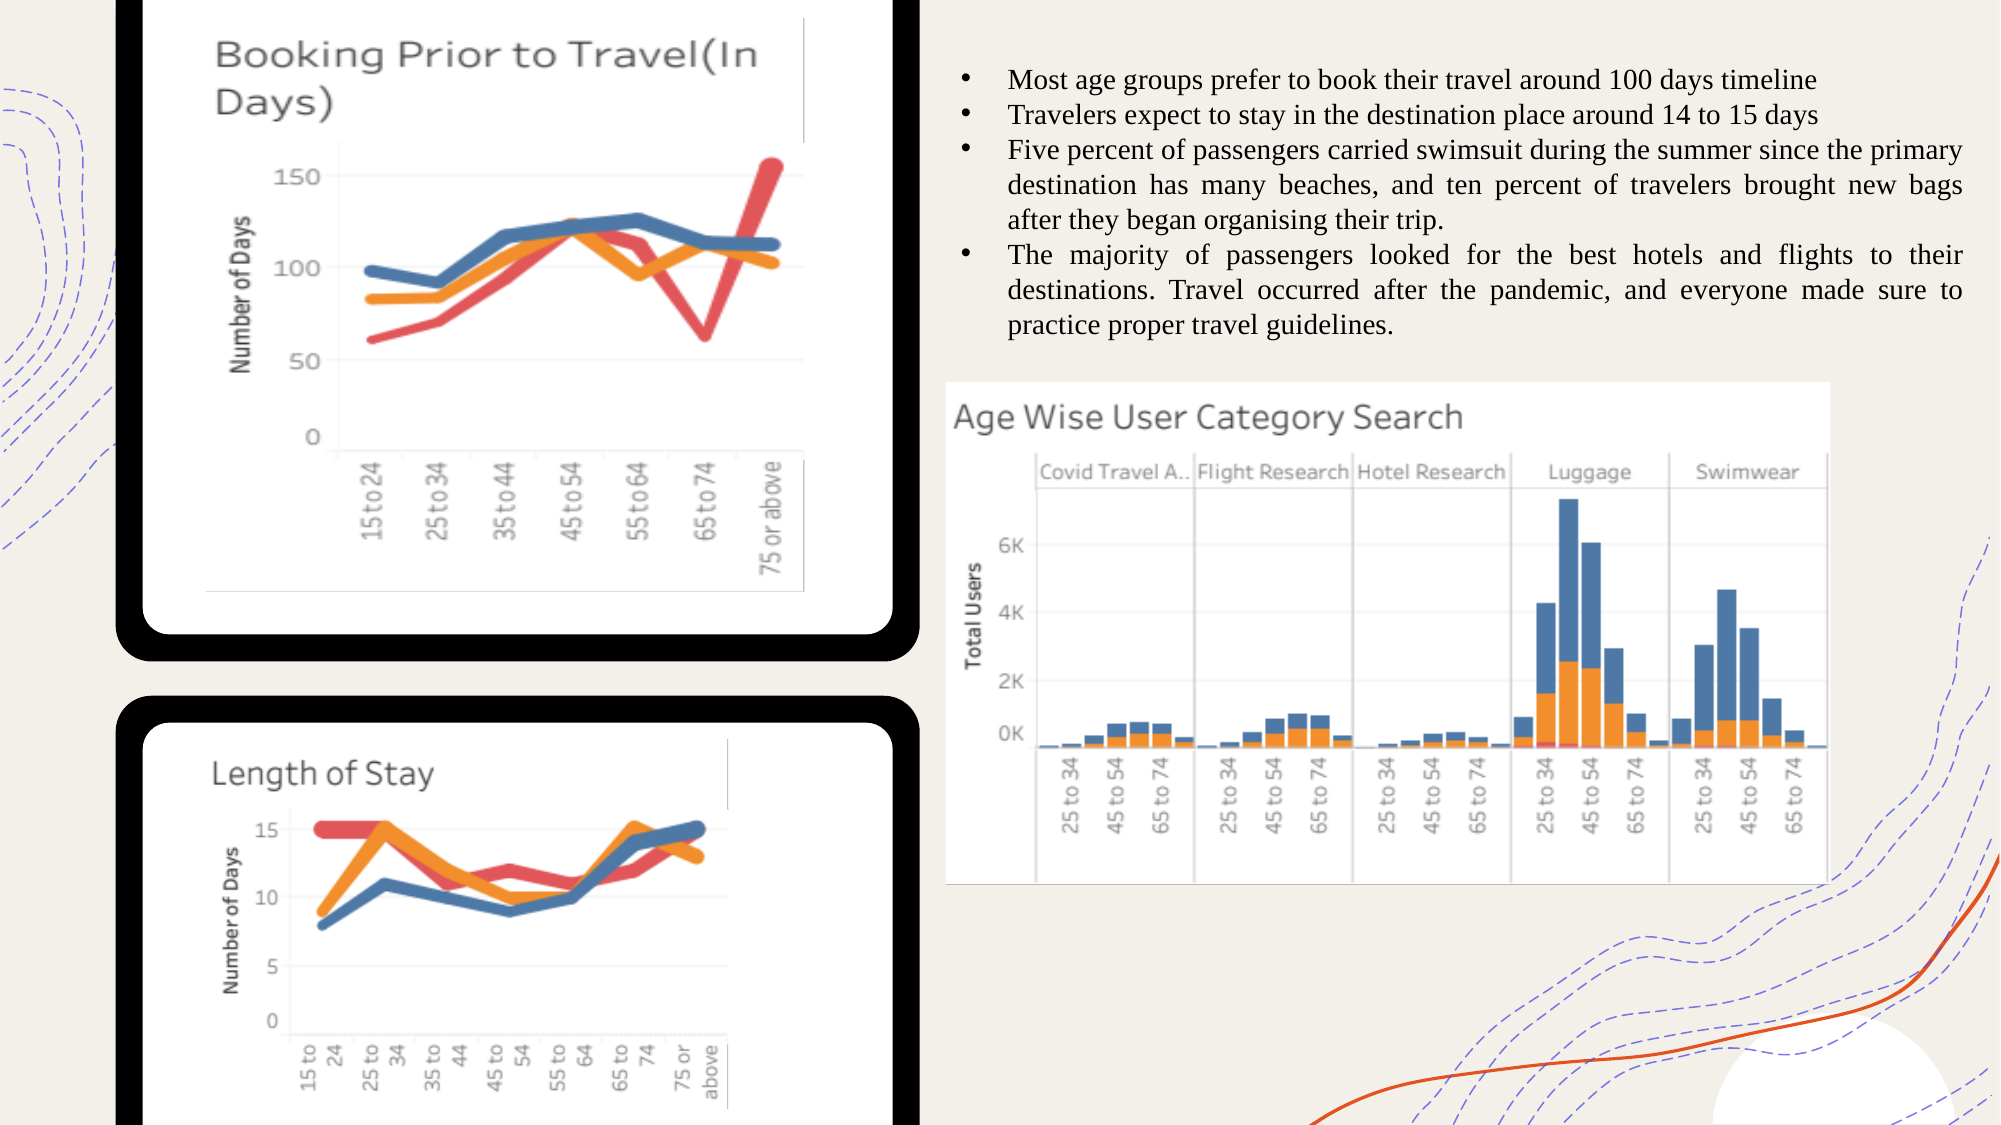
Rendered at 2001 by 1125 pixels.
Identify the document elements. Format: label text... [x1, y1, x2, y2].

picture [205, 739, 729, 1109]
text_box Most age groups prefer to book their travel around 100 days timeline Travelers expect to stay in the destination place around 14 to 15 days Five percent of passengers carried swimsuit during the summer since the primary destination has many beaches, and ten percent of travelers brought new bags after they began organising their trip. The majority of passengers looked for the best hotels and flights to their destinations. Travel occurred after the pandemic, and everyone made sure to practice proper travel guidelines. [946, 52, 1980, 348]
text_box [114, 694, 921, 1125]
picture [946, 382, 1831, 887]
text_box [141, 721, 894, 1125]
picture [205, 18, 805, 592]
text_box [114, 0, 921, 663]
text_box [141, 0, 894, 636]
